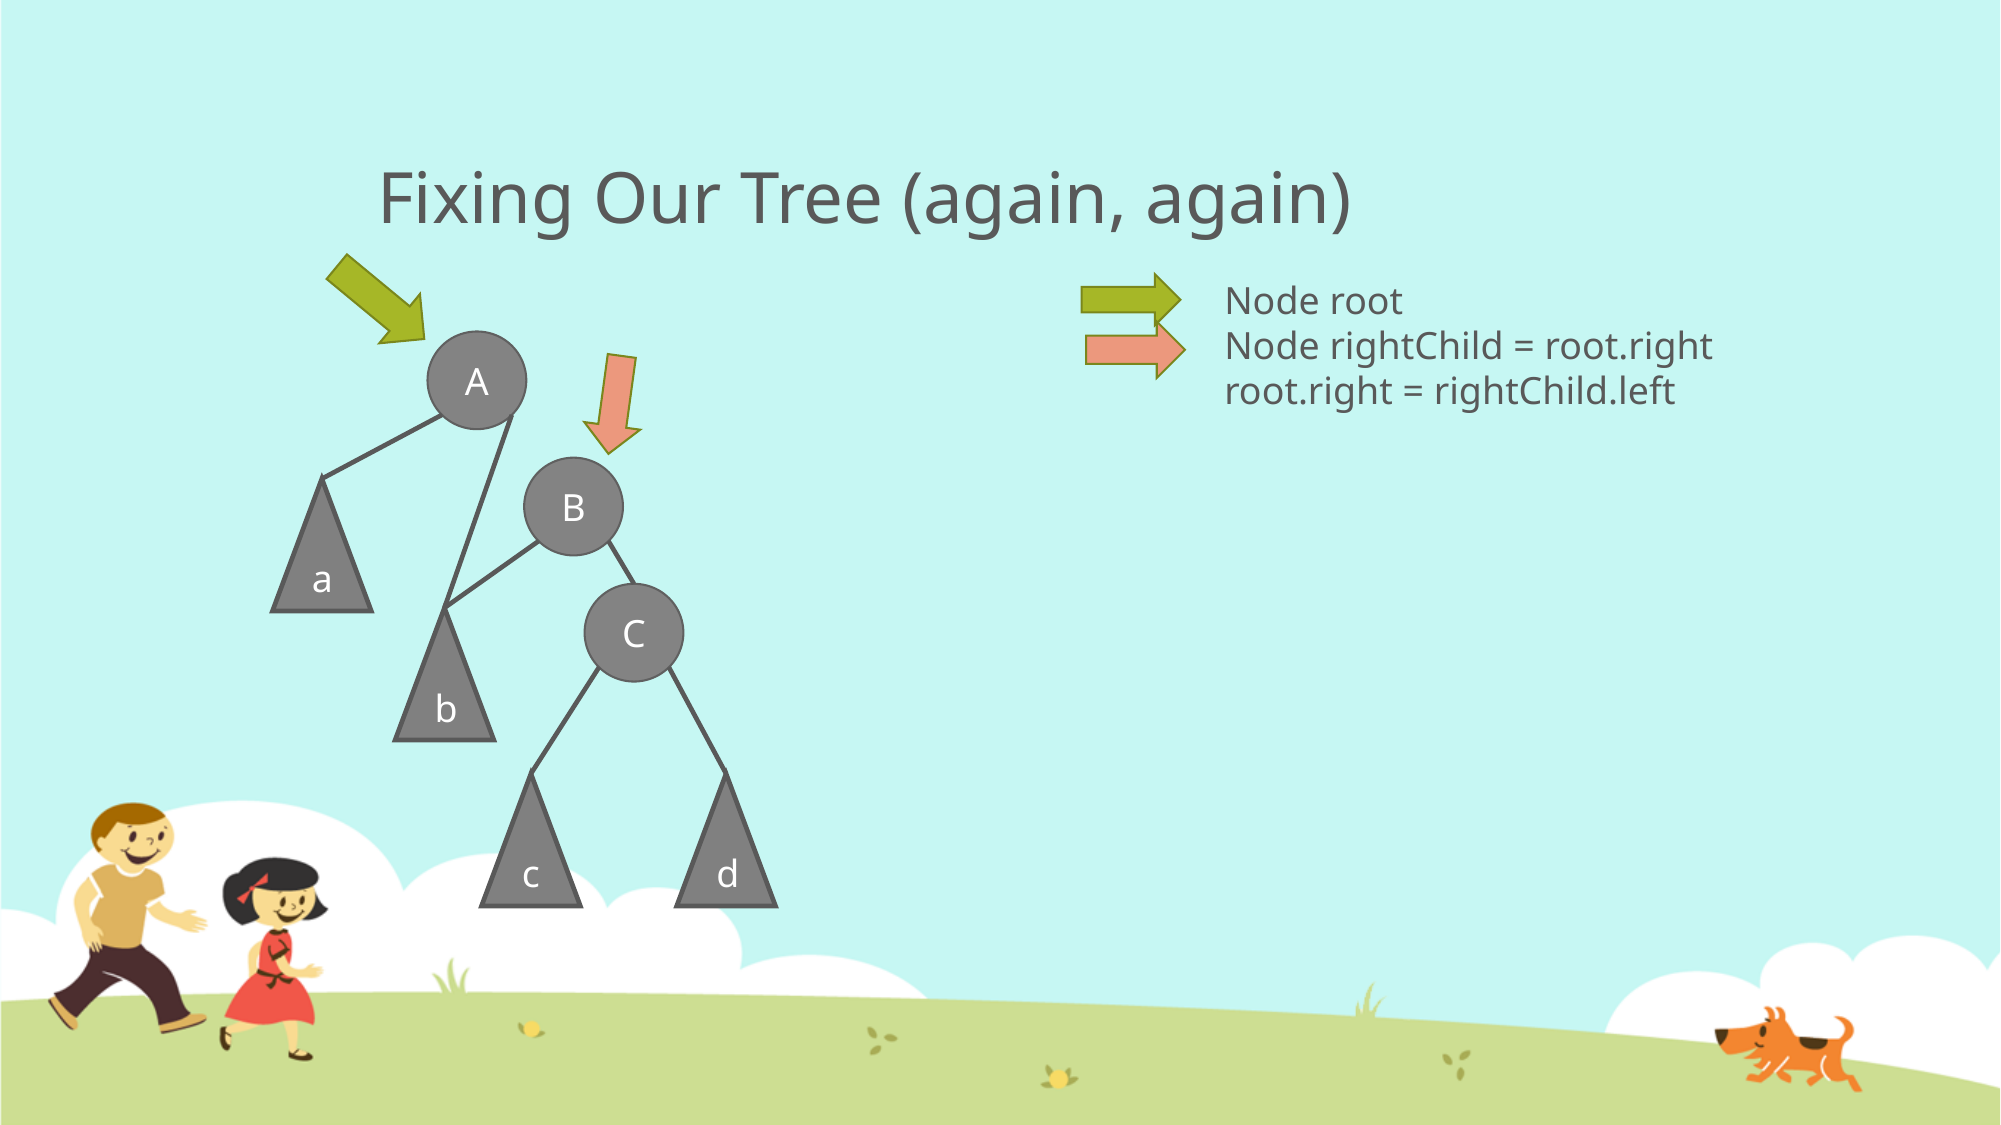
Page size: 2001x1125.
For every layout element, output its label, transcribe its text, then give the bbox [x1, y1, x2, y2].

text_box Node root Node rightChild = root.right root.right = rightChild.left [1209, 269, 1818, 420]
picture [0, 0, 2001, 1125]
text_box d [675, 773, 778, 907]
text_box [1080, 271, 1182, 328]
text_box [321, 414, 442, 479]
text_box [444, 541, 539, 608]
text_box C [583, 582, 685, 683]
text_box [581, 352, 643, 456]
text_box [444, 414, 512, 541]
text_box [1085, 319, 1187, 381]
text_box B [523, 456, 625, 557]
text_box A [426, 330, 528, 416]
title Fixing Our Tree (again, again) [362, 50, 1900, 247]
text_box [325, 252, 426, 345]
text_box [608, 541, 634, 584]
text_box b [393, 606, 496, 742]
text_box c [480, 773, 582, 907]
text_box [530, 667, 600, 774]
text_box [668, 667, 727, 774]
text_box a [270, 478, 373, 613]
